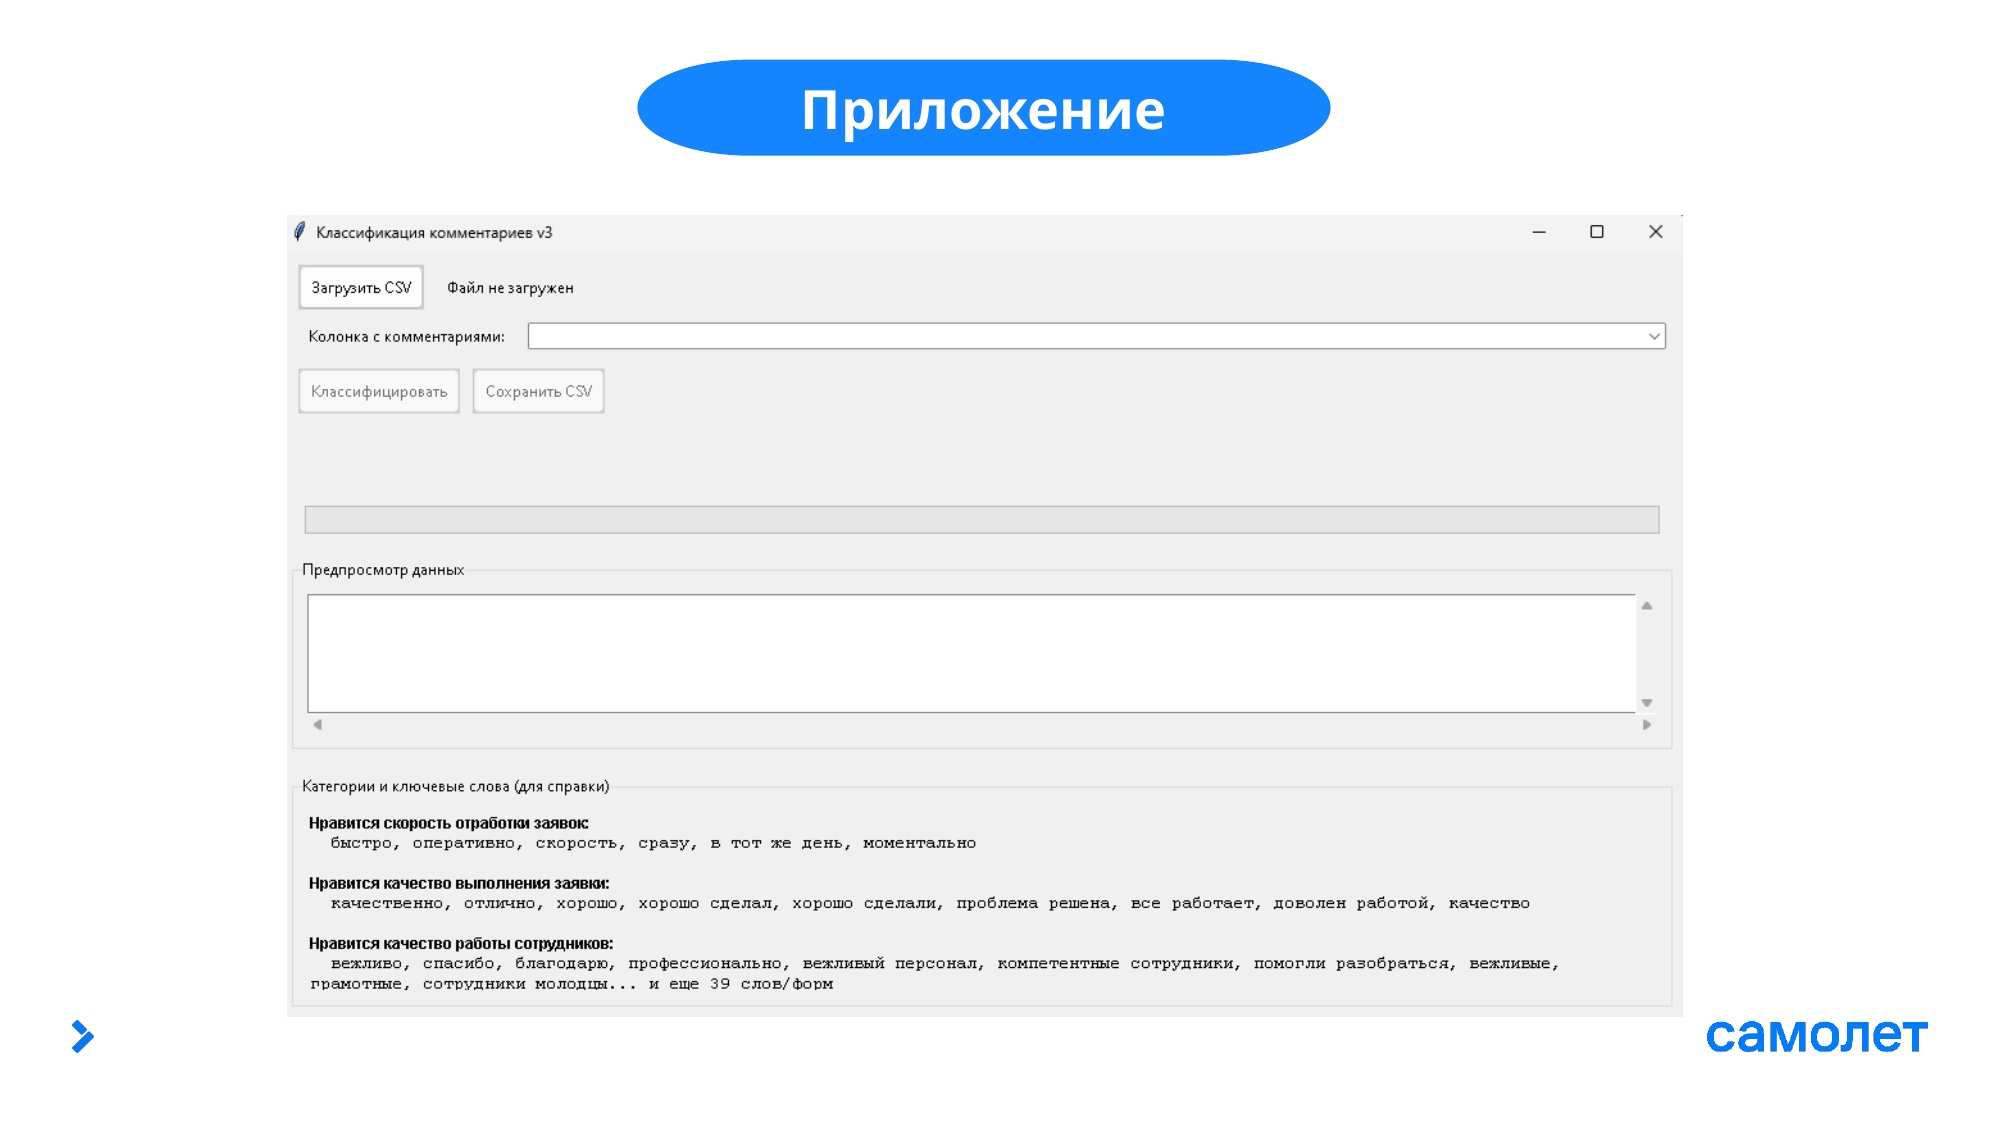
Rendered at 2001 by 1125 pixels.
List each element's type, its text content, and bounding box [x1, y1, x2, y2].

picture [287, 214, 1683, 1017]
picture [1707, 1021, 1928, 1052]
picture [72, 1020, 94, 1053]
text_box Приложение [639, 61, 1329, 154]
